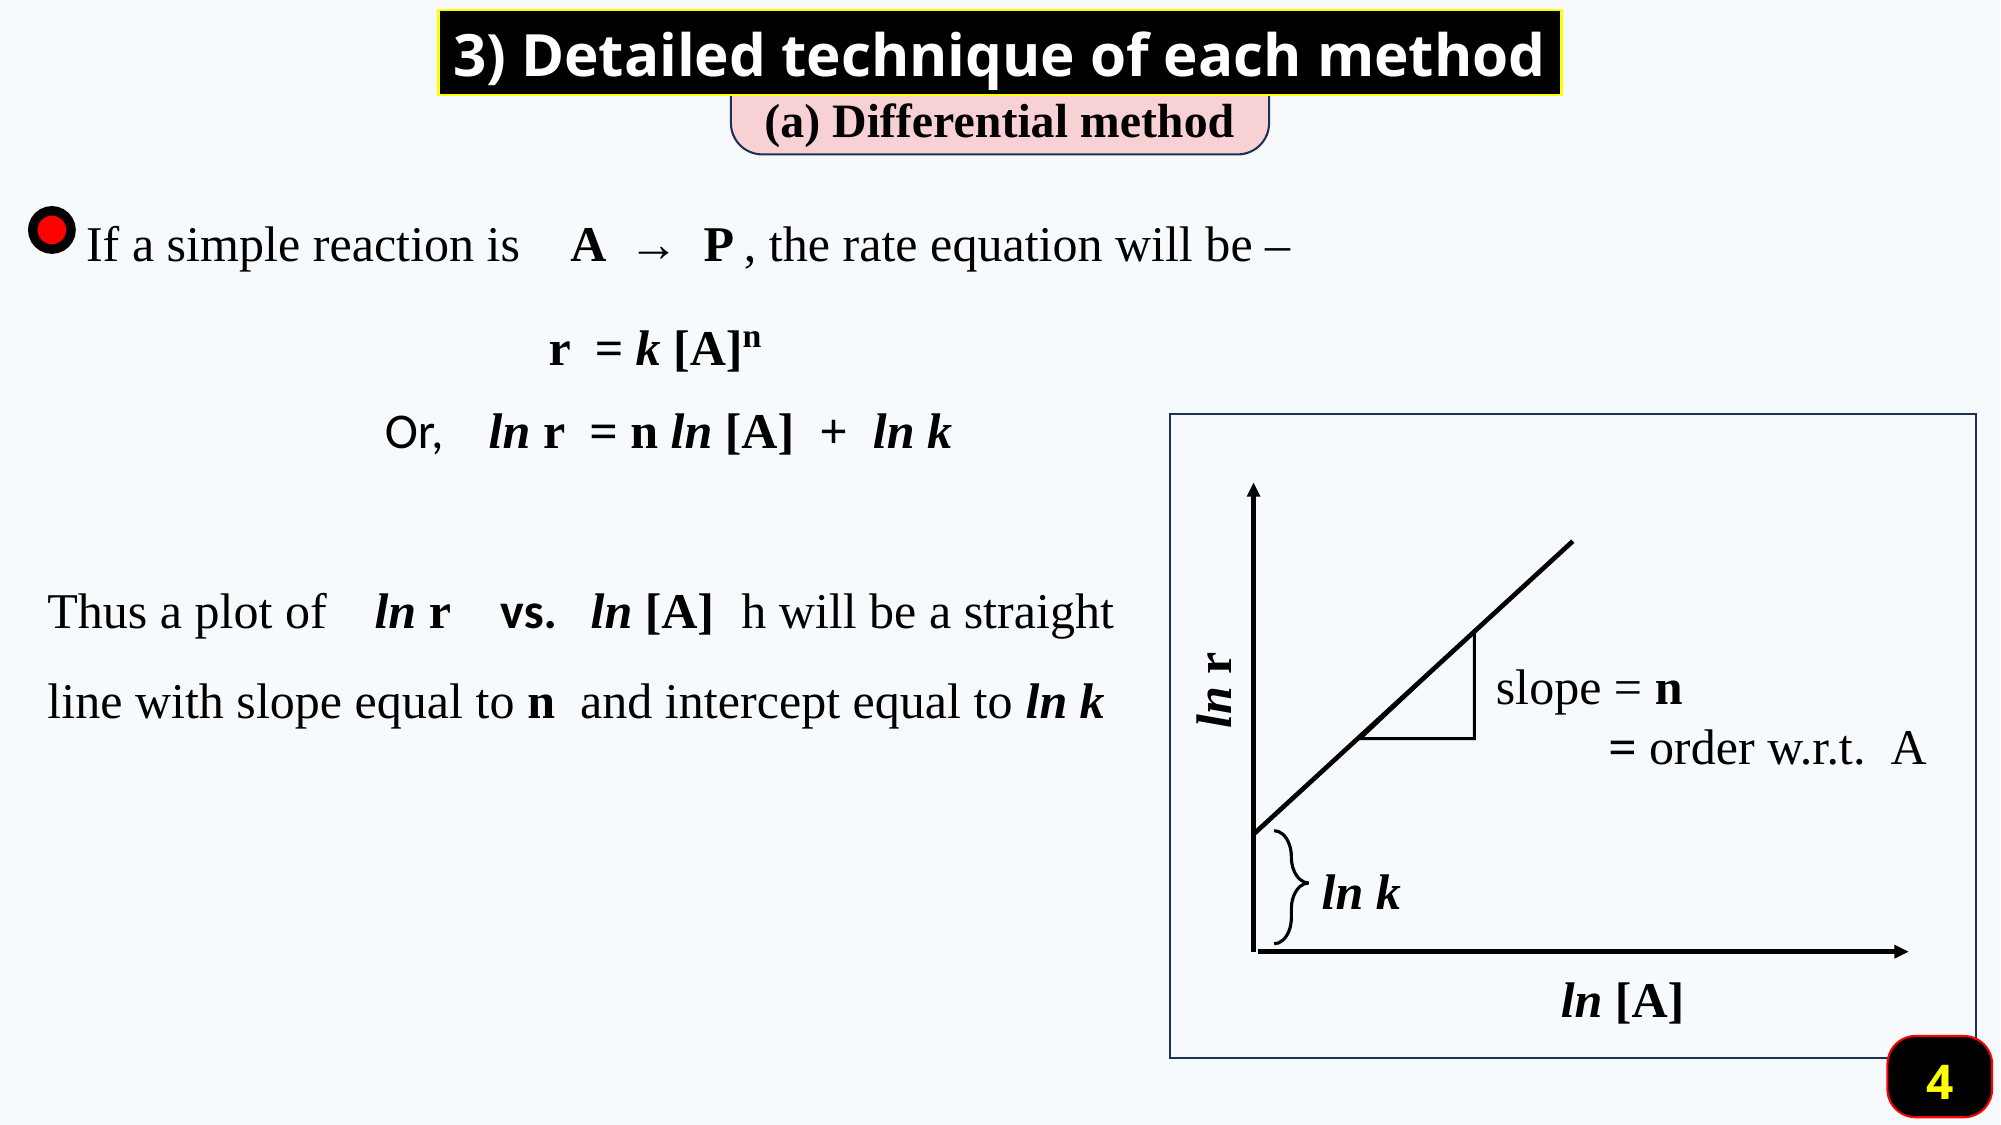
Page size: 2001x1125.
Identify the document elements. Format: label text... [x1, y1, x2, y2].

text_box [1169, 413, 1977, 1059]
text_box 4 [1886, 1034, 1994, 1119]
text_box ln r [1173, 607, 1249, 744]
text_box [31, 209, 73, 251]
text_box (a) Differential method [729, 95, 1271, 156]
text_box slope = n = order w.r.t. A [1573, 646, 2000, 782]
text_box [1274, 835, 1306, 945]
text_box 3) Detailed technique of each method [438, 10, 1562, 95]
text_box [1253, 541, 1573, 835]
text_box ln [A] [1546, 959, 1735, 1035]
text_box ln k [1306, 835, 1465, 928]
text_box Or, ln r = n ln [A] + ln k Thus a plot of ln r vs. ln [A] h will be a straight line with slope equal to n and intercept equal to ln k [32, 361, 1190, 736]
